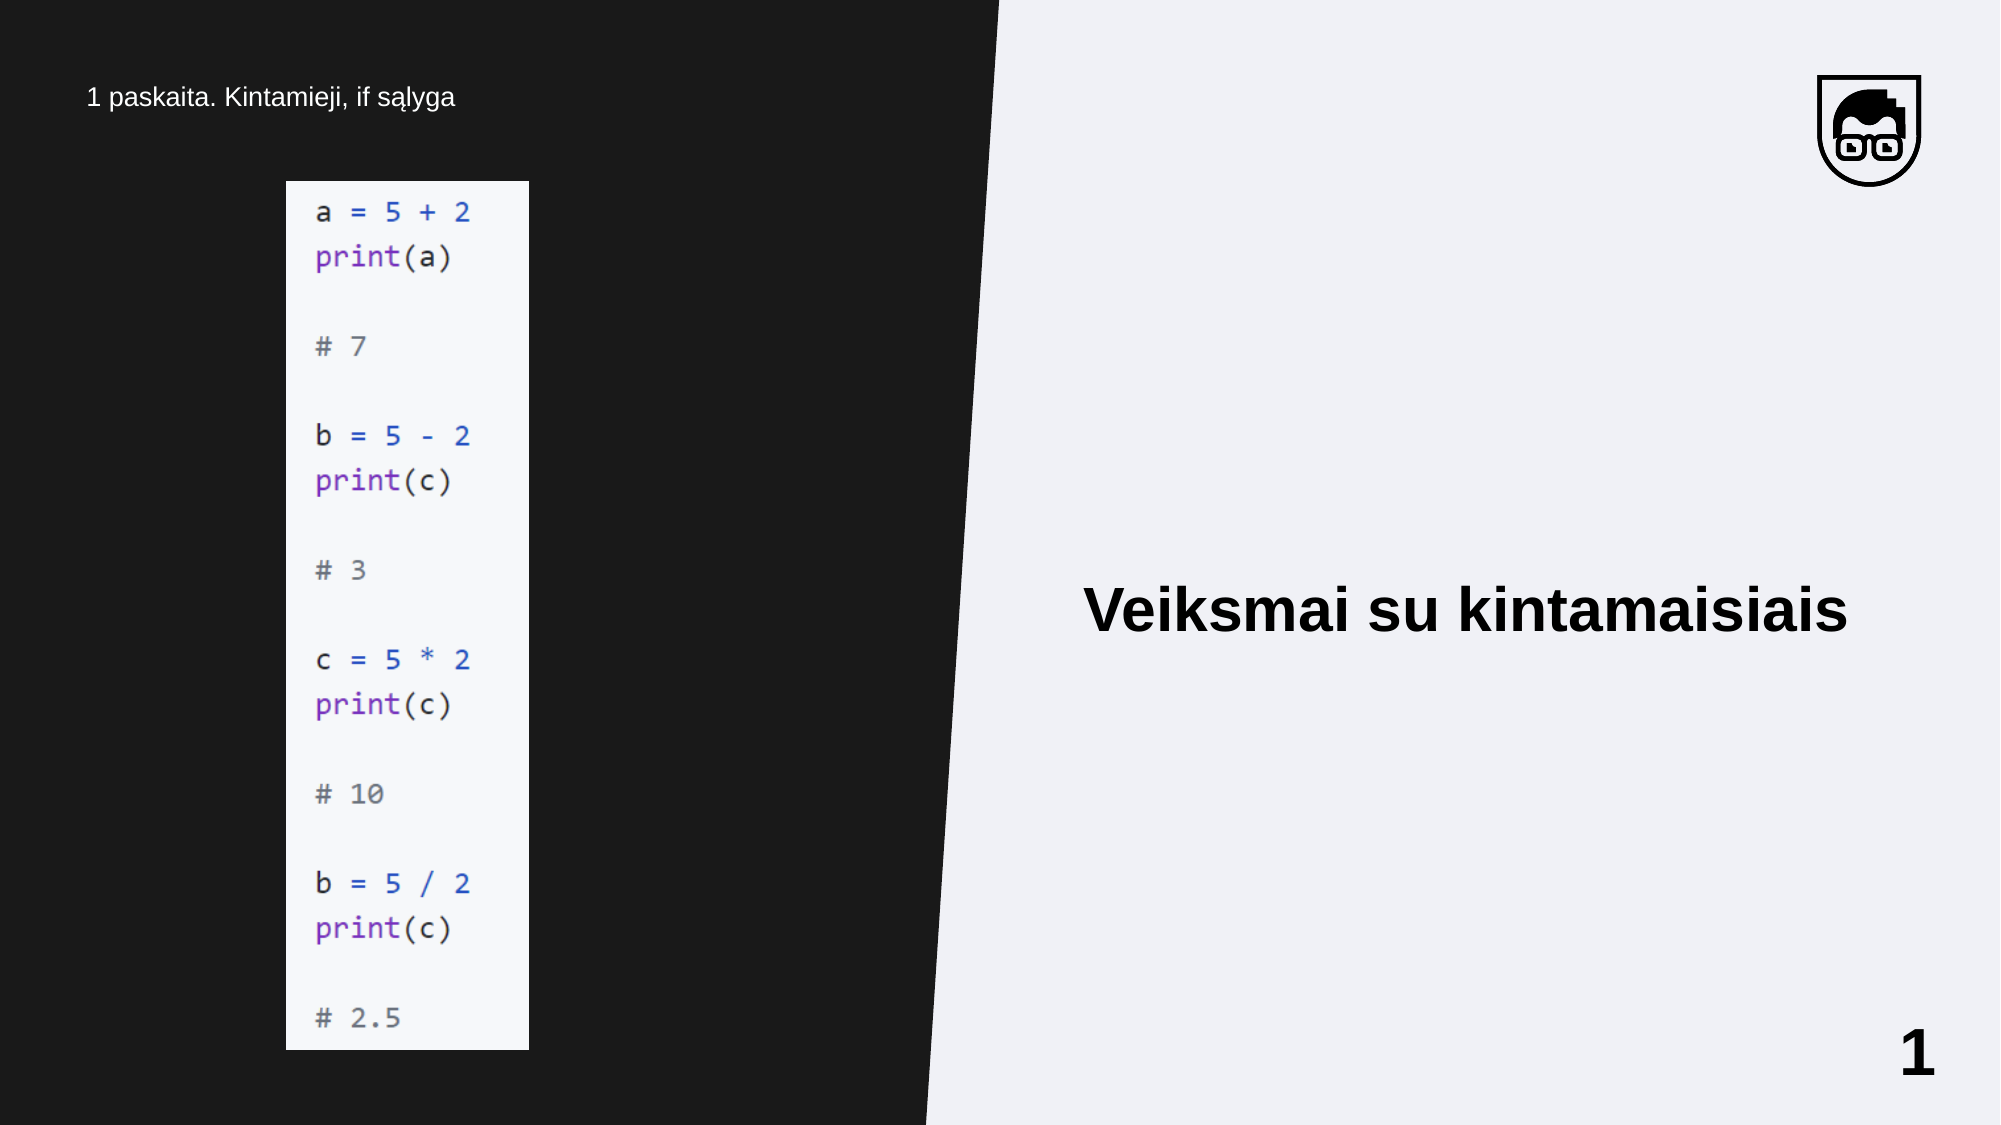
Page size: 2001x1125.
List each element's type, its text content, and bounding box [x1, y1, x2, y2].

picture [285, 180, 529, 1051]
text_box 1 paskaita. Kintamieji, if sąlyga [78, 75, 1000, 150]
text_box 1 [1884, 1001, 1952, 1097]
text_box Veiksmai su kintamaisiais [1075, 569, 1922, 661]
